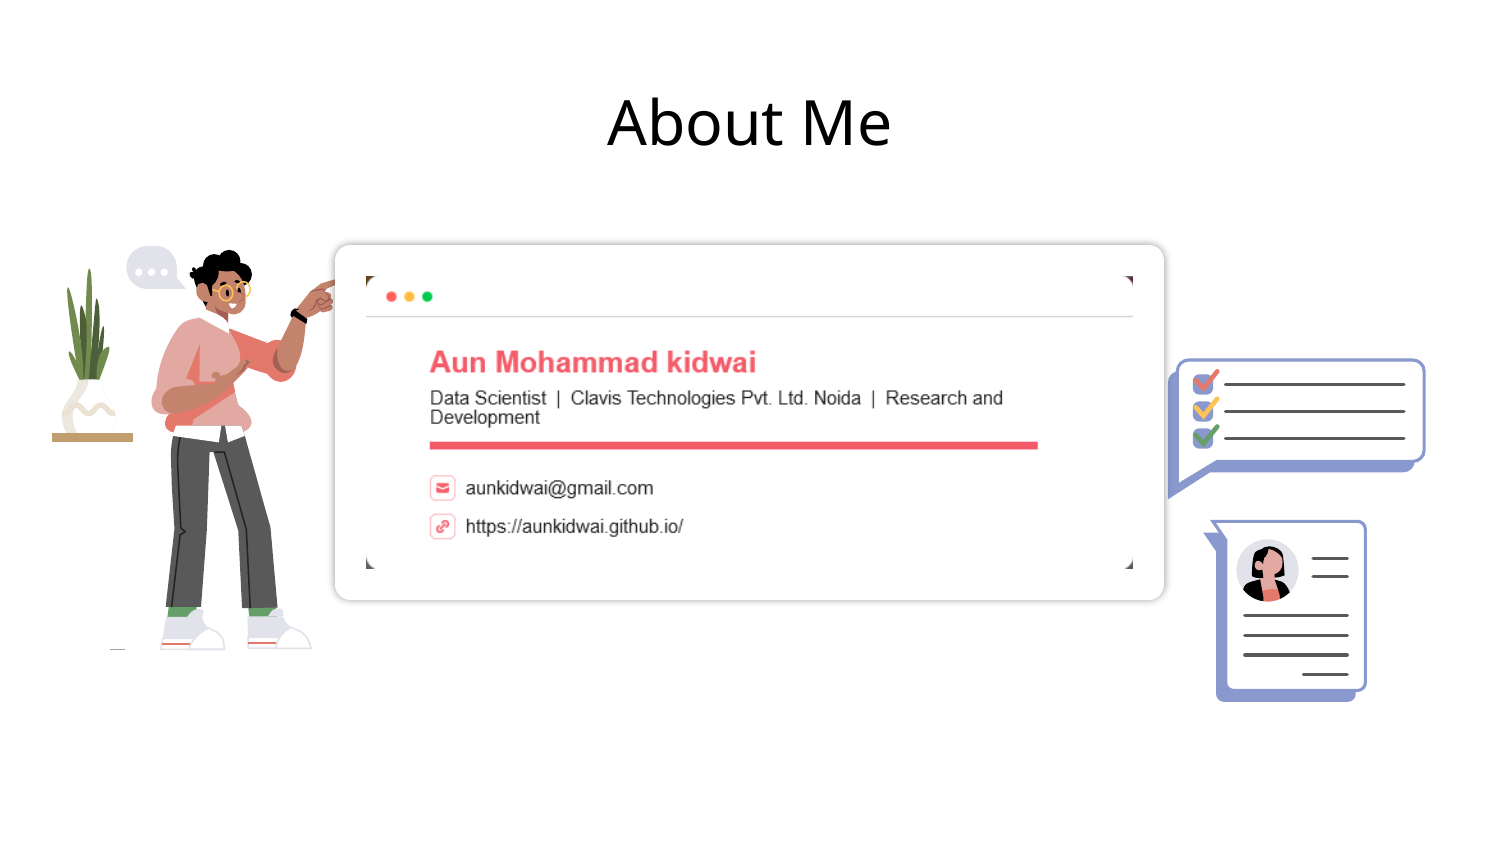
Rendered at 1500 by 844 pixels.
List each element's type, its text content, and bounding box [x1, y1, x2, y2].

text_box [1202, 521, 1366, 703]
text_box [1177, 361, 1425, 485]
text_box [1192, 401, 1214, 422]
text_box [51, 245, 339, 650]
text_box [1192, 428, 1214, 449]
text_box [1171, 371, 1415, 498]
title About Me [118, 88, 1382, 153]
text_box [1192, 374, 1214, 395]
picture [365, 275, 1134, 569]
